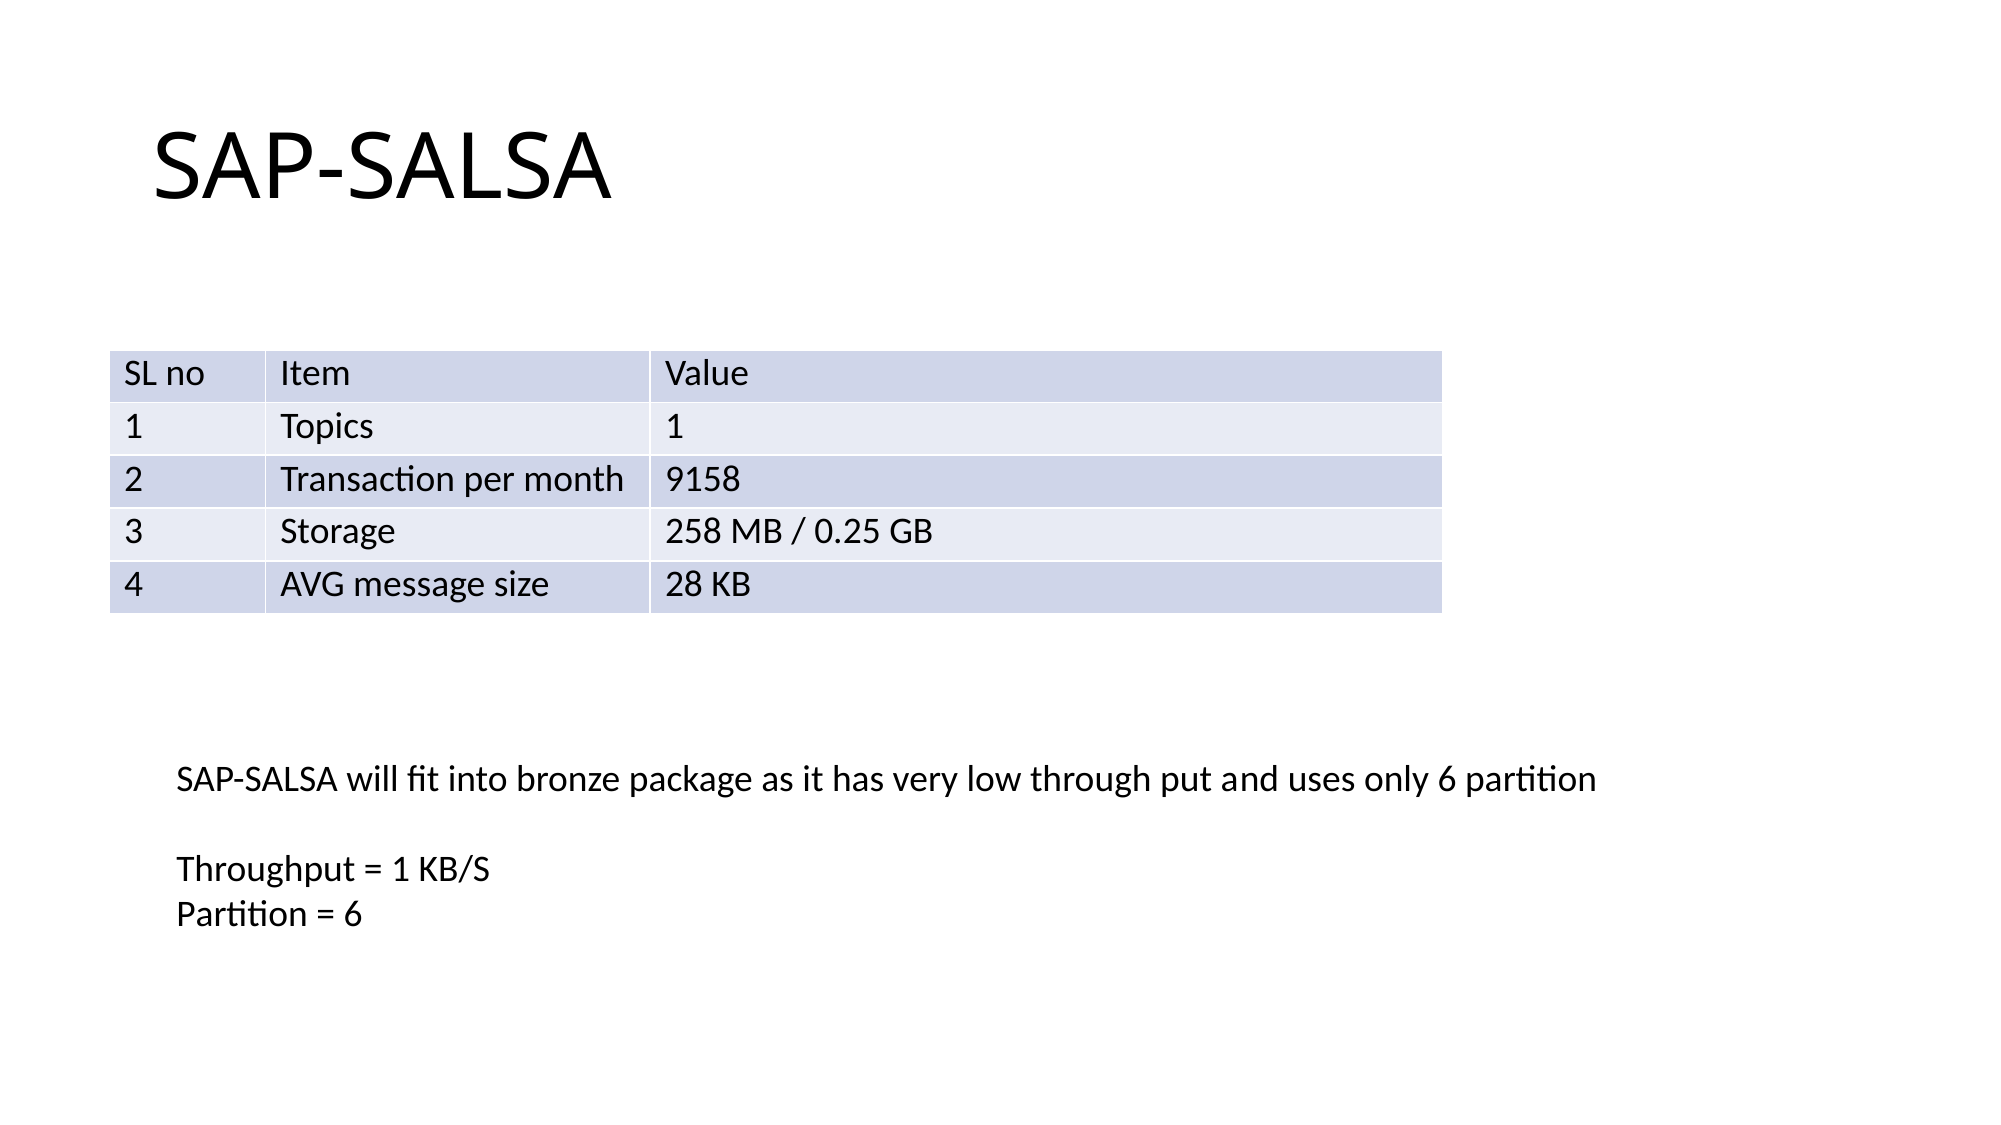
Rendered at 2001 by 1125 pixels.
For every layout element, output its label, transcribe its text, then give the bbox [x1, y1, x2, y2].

table_cell 1 [651, 403, 1442, 454]
table_cell 3 [110, 509, 265, 560]
table_cell 2 [110, 456, 265, 507]
table_cell 258 MB / 0.25 GB [651, 509, 1442, 560]
table_header SL no [110, 351, 265, 402]
table_cell 4 [110, 562, 265, 613]
text_box SAP-SALSA will fit into bronze package as it has very low through put and uses only 6 partition Throughput = 1 KB/S Partition = 6 [161, 746, 1613, 942]
table_cell AVG message size [266, 562, 649, 613]
table_header Item [266, 351, 649, 402]
table_header Value [651, 351, 1442, 402]
table_cell 1 [110, 403, 265, 454]
table_cell 9158 [651, 456, 1442, 507]
table_cell 28 KB [651, 562, 1442, 613]
table_cell Topics [266, 403, 649, 454]
table_cell Transaction per month [266, 456, 649, 507]
title SAP-SALSA [137, 59, 1863, 278]
table_cell Storage [266, 509, 649, 560]
